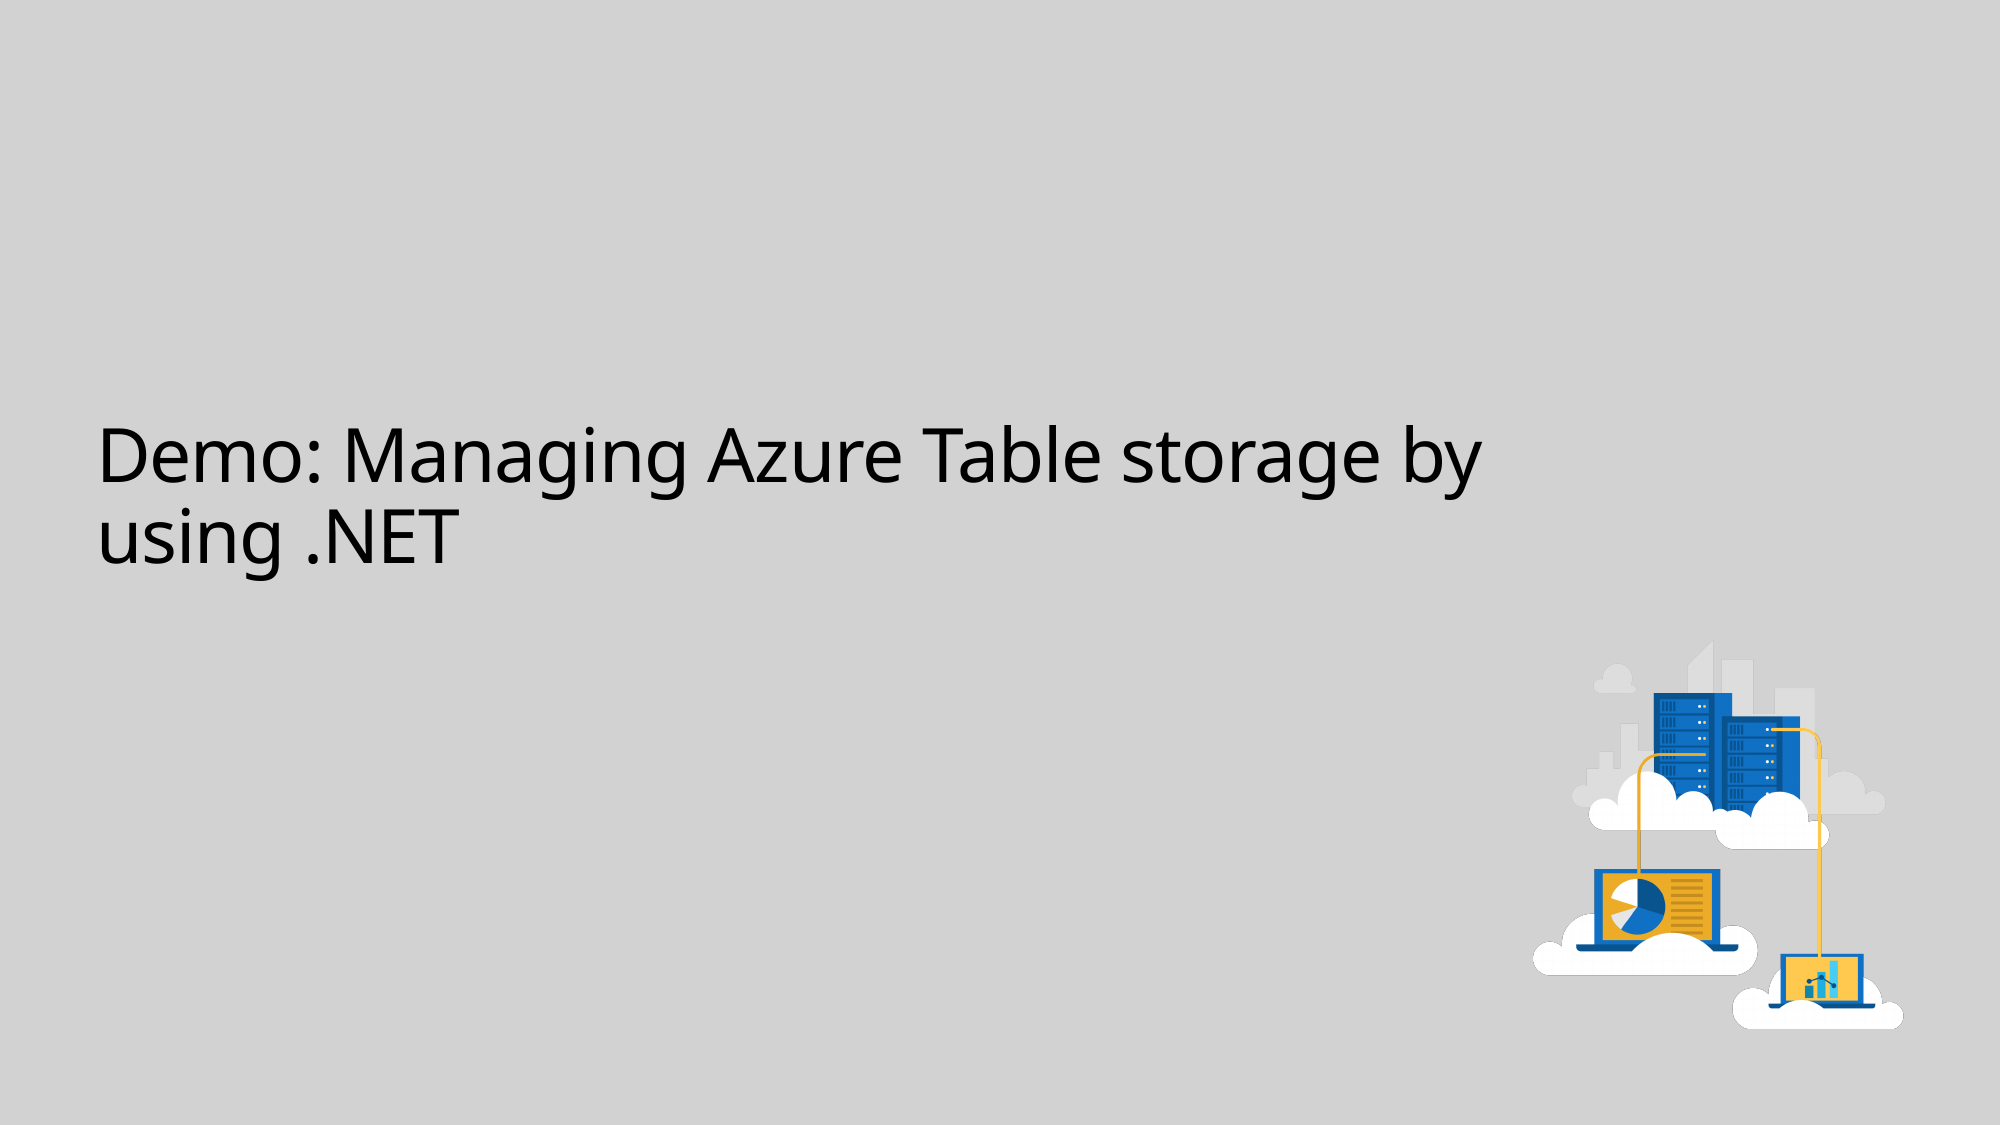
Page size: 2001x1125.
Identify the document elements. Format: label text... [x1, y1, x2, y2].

title Demo: Managing Azure Table storage by using .NET [96, 415, 1596, 580]
picture [1532, 639, 1905, 1029]
